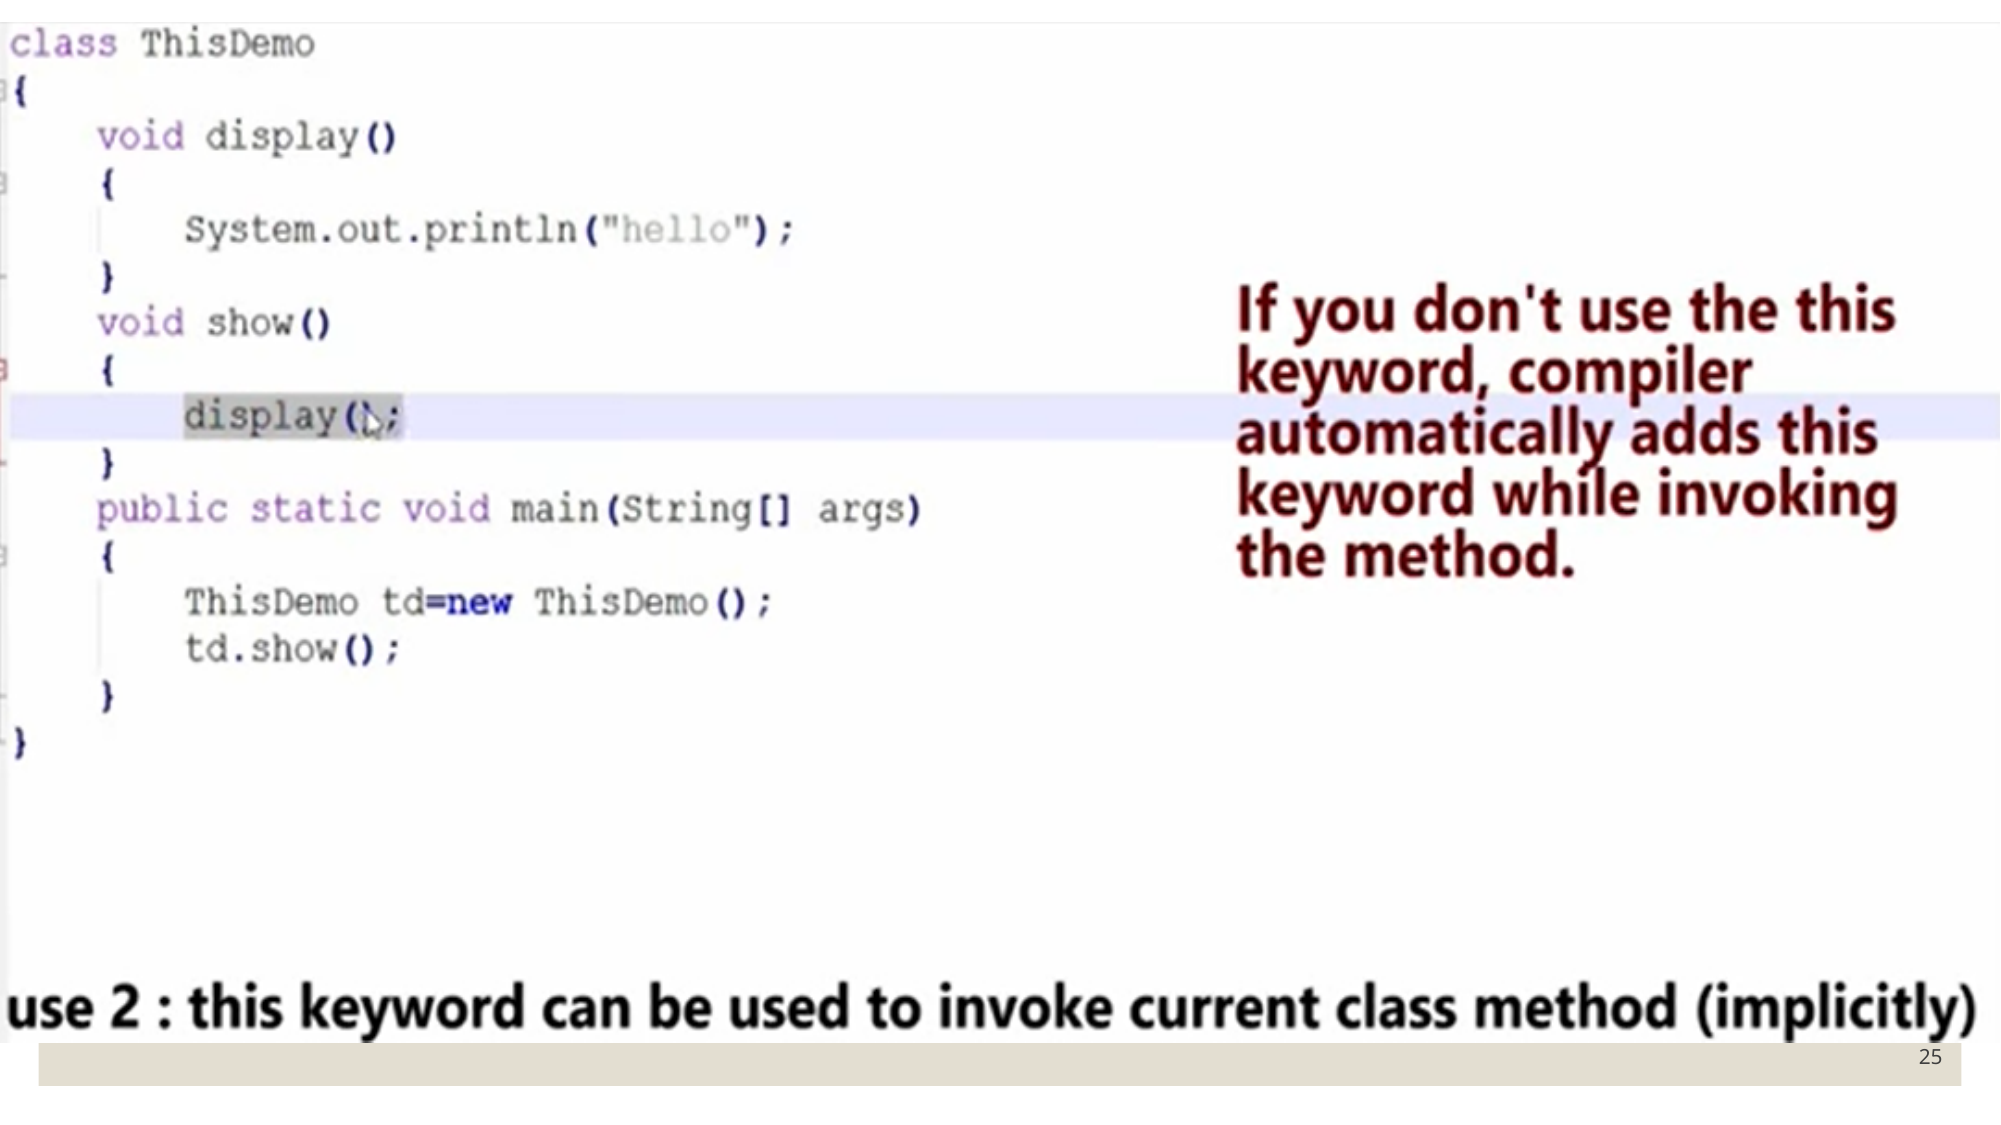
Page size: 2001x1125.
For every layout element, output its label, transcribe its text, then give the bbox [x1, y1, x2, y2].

picture [0, 22, 2000, 1043]
slide_number 25 [1717, 1050, 1958, 1080]
